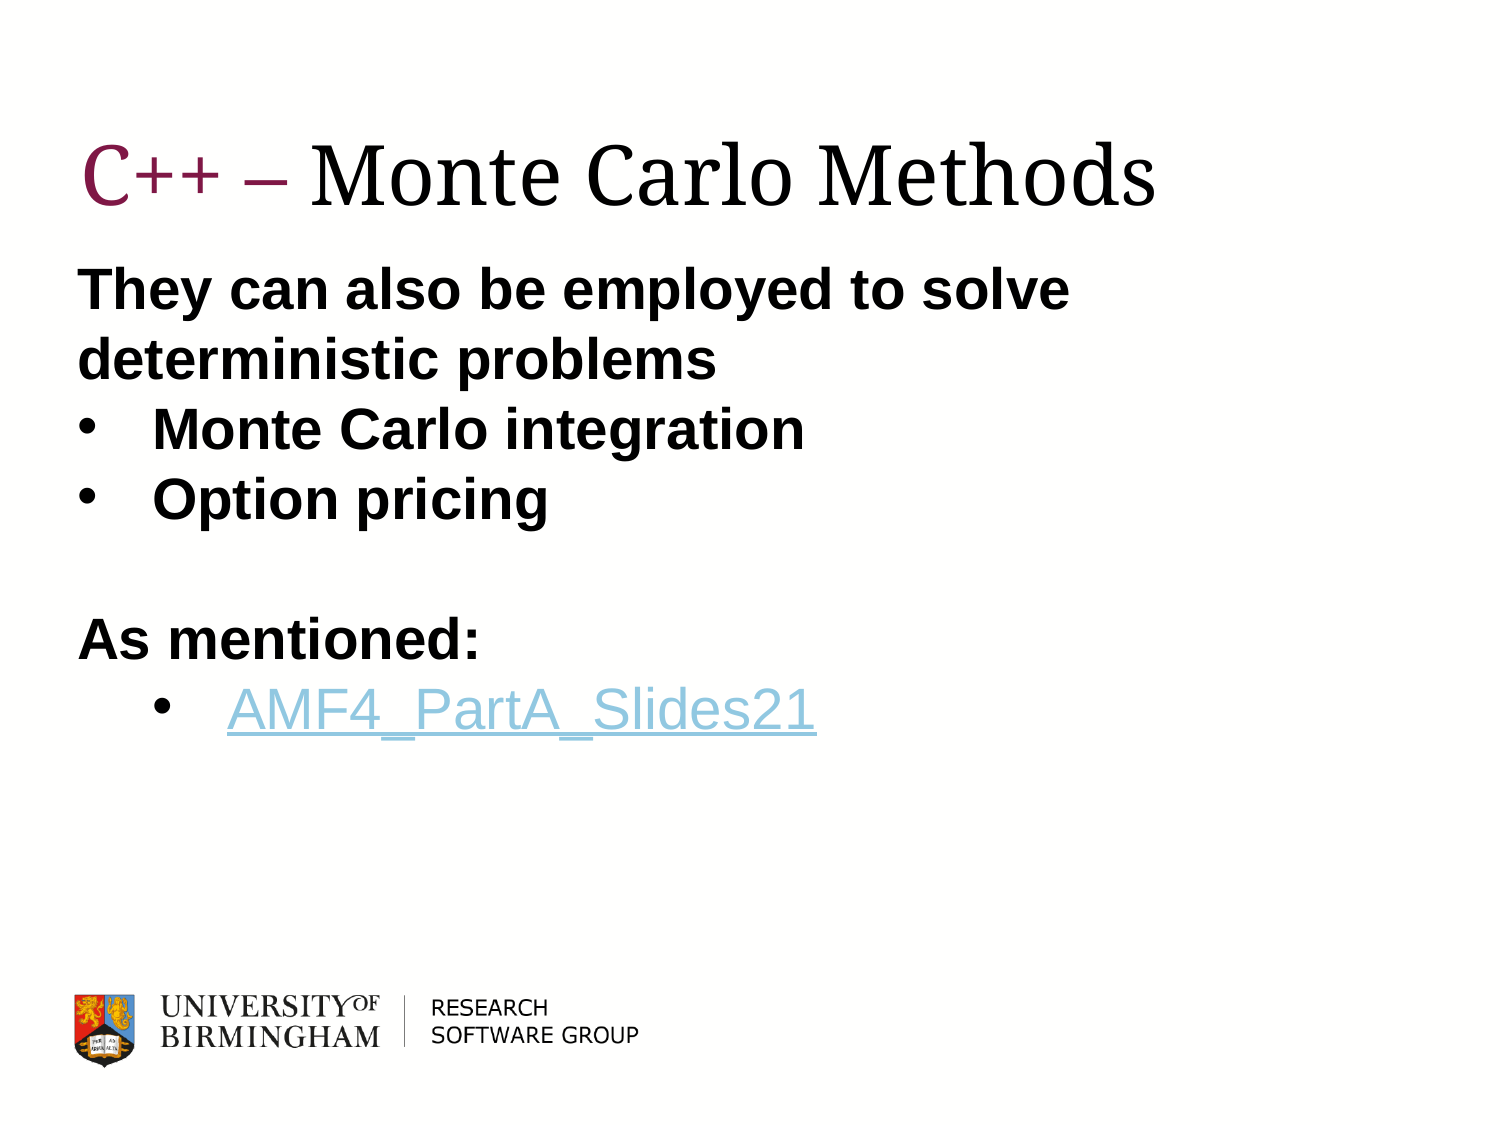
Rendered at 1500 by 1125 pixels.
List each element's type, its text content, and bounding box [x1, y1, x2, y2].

text_box They can also be employed to solve deterministic problems Monte Carlo integration Option pricing As mentioned: AMF4_PartA_Slides21 [62, 243, 1341, 819]
title C++ – Monte Carlo Methods [65, 78, 1341, 243]
picture [66, 984, 645, 1074]
